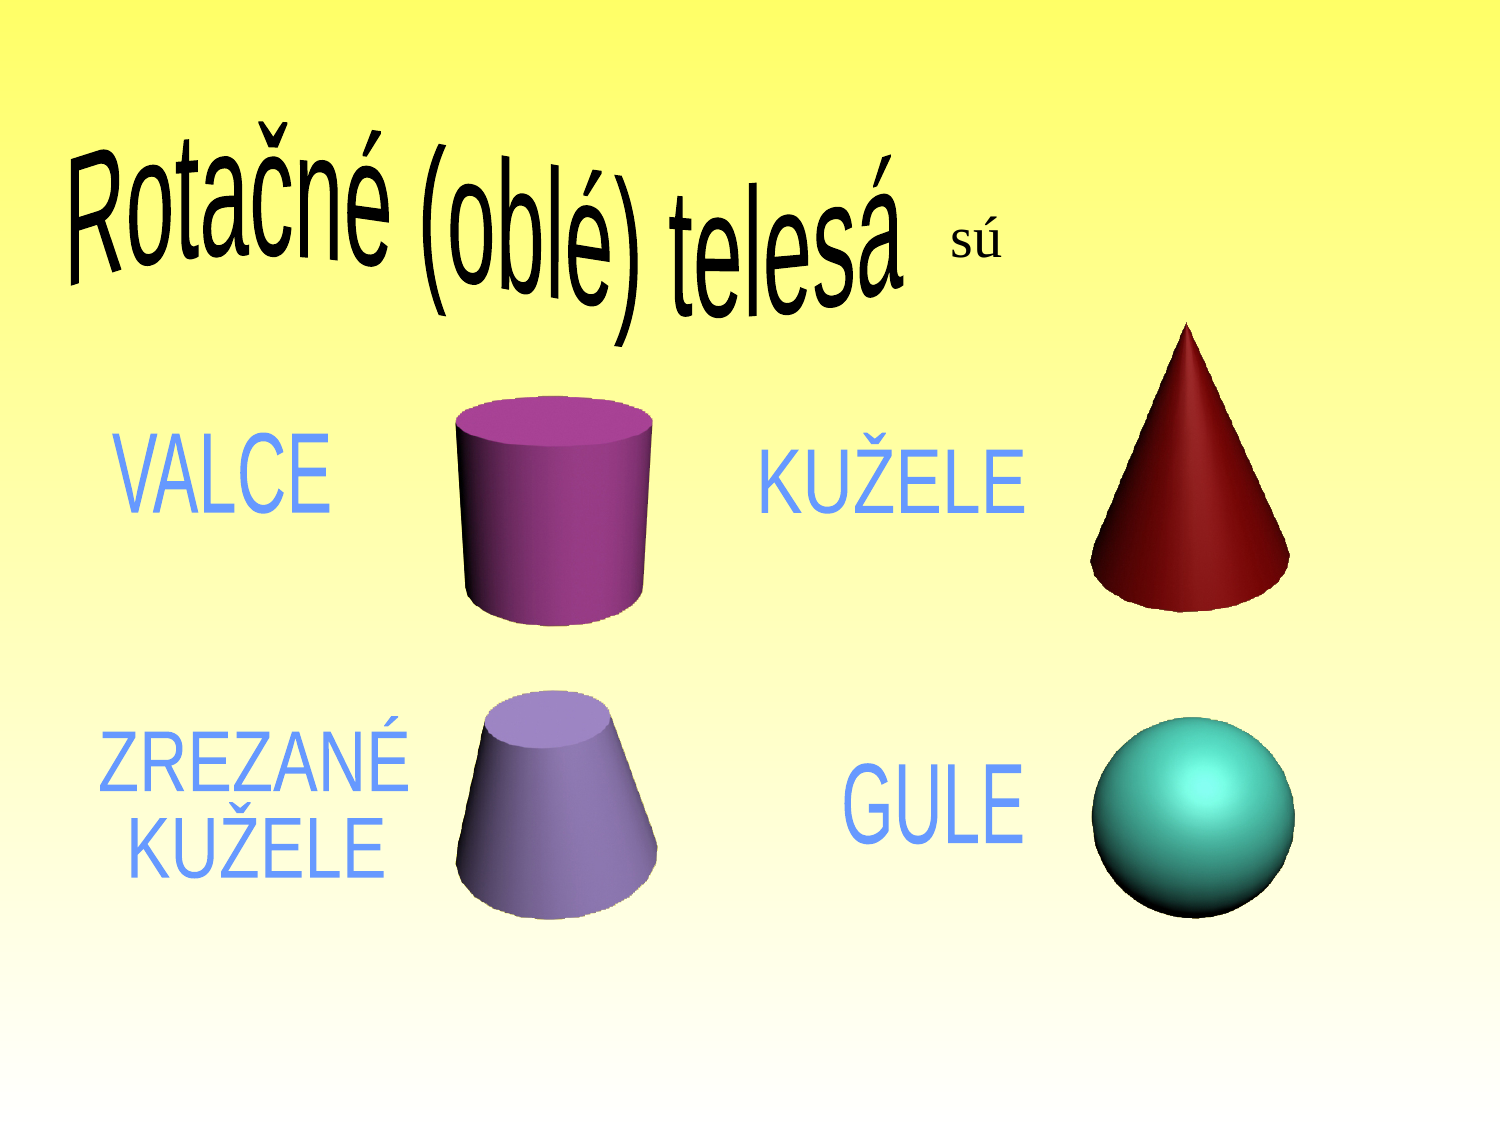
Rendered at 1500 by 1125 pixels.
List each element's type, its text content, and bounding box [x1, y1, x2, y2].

picture [442, 373, 667, 634]
picture [1080, 302, 1299, 622]
text_box sú [935, 191, 1018, 277]
picture [1080, 704, 1305, 929]
picture [442, 680, 668, 929]
